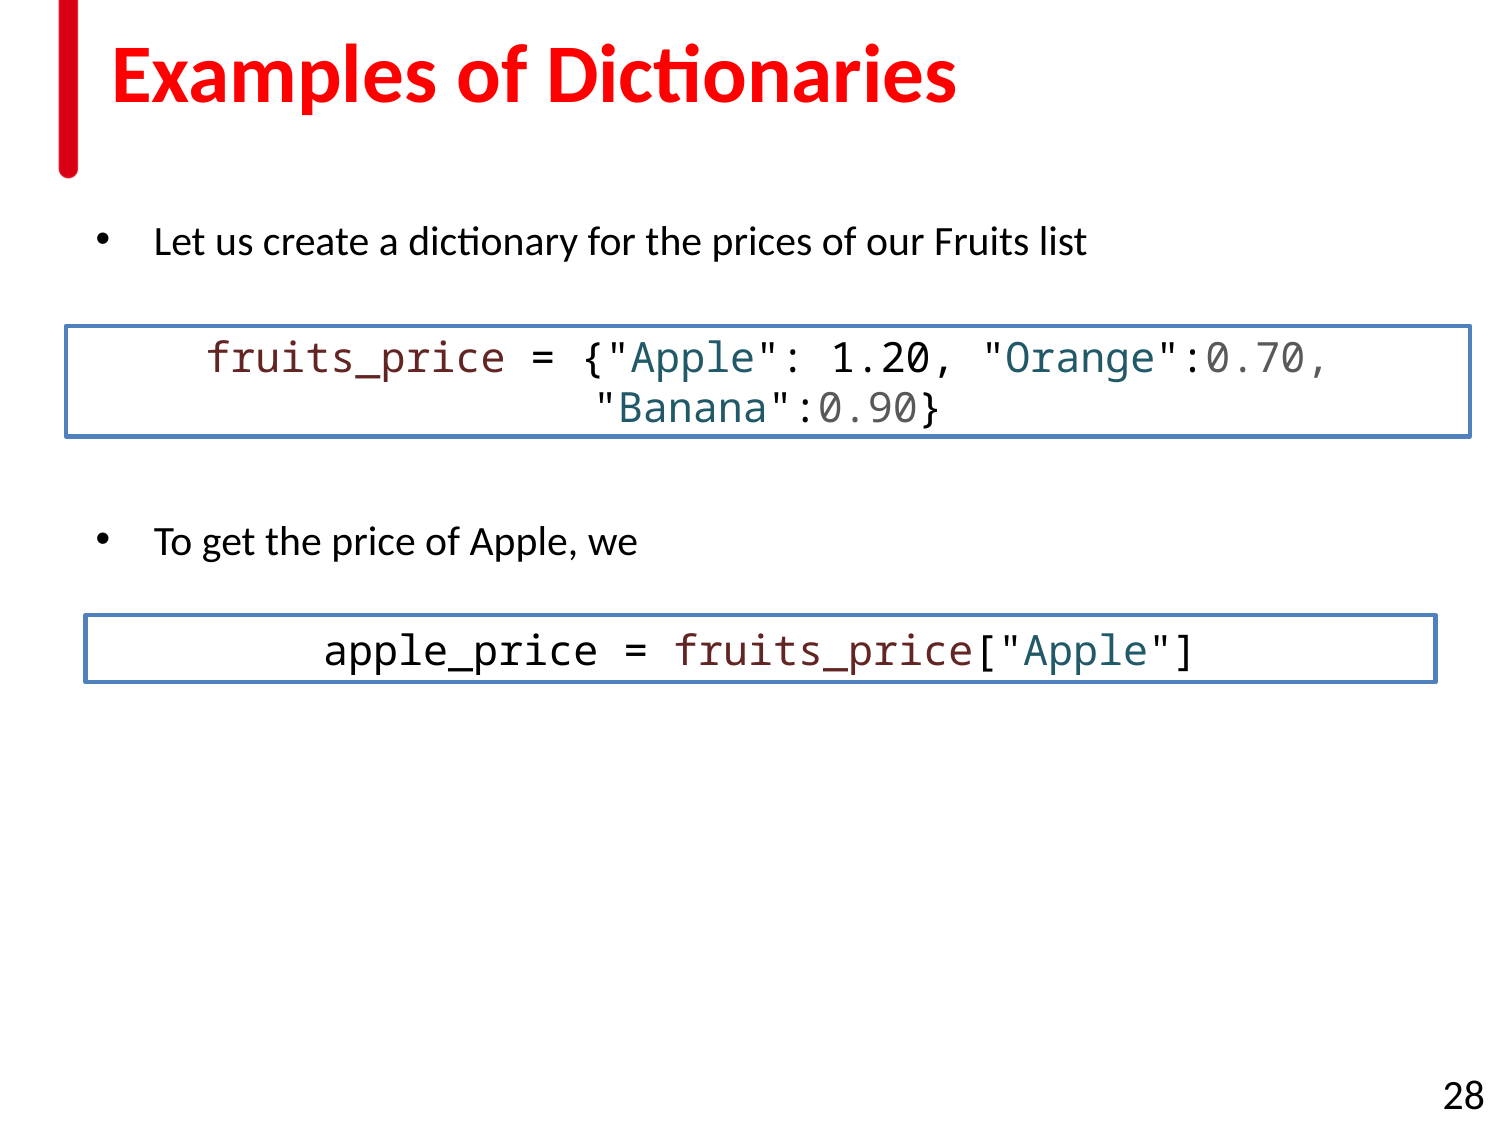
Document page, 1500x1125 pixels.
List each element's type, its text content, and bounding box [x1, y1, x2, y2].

list Let us create a dictionary for the prices of our Fruits list To get the price of Apple, we [80, 439, 1470, 701]
list Let us create a dictionary for the prices of our Fruits list To get the price of Apple, we [80, 206, 1470, 324]
title Examples of Dictionaries [96, 0, 1425, 138]
text_box apple_price = fruits_price["Apple"] [83, 613, 1438, 684]
text_box fruits_price = {"Apple": 1.20, "Orange":0.70, "Banana":0.90} [64, 324, 1472, 439]
picture [57, 0, 81, 200]
